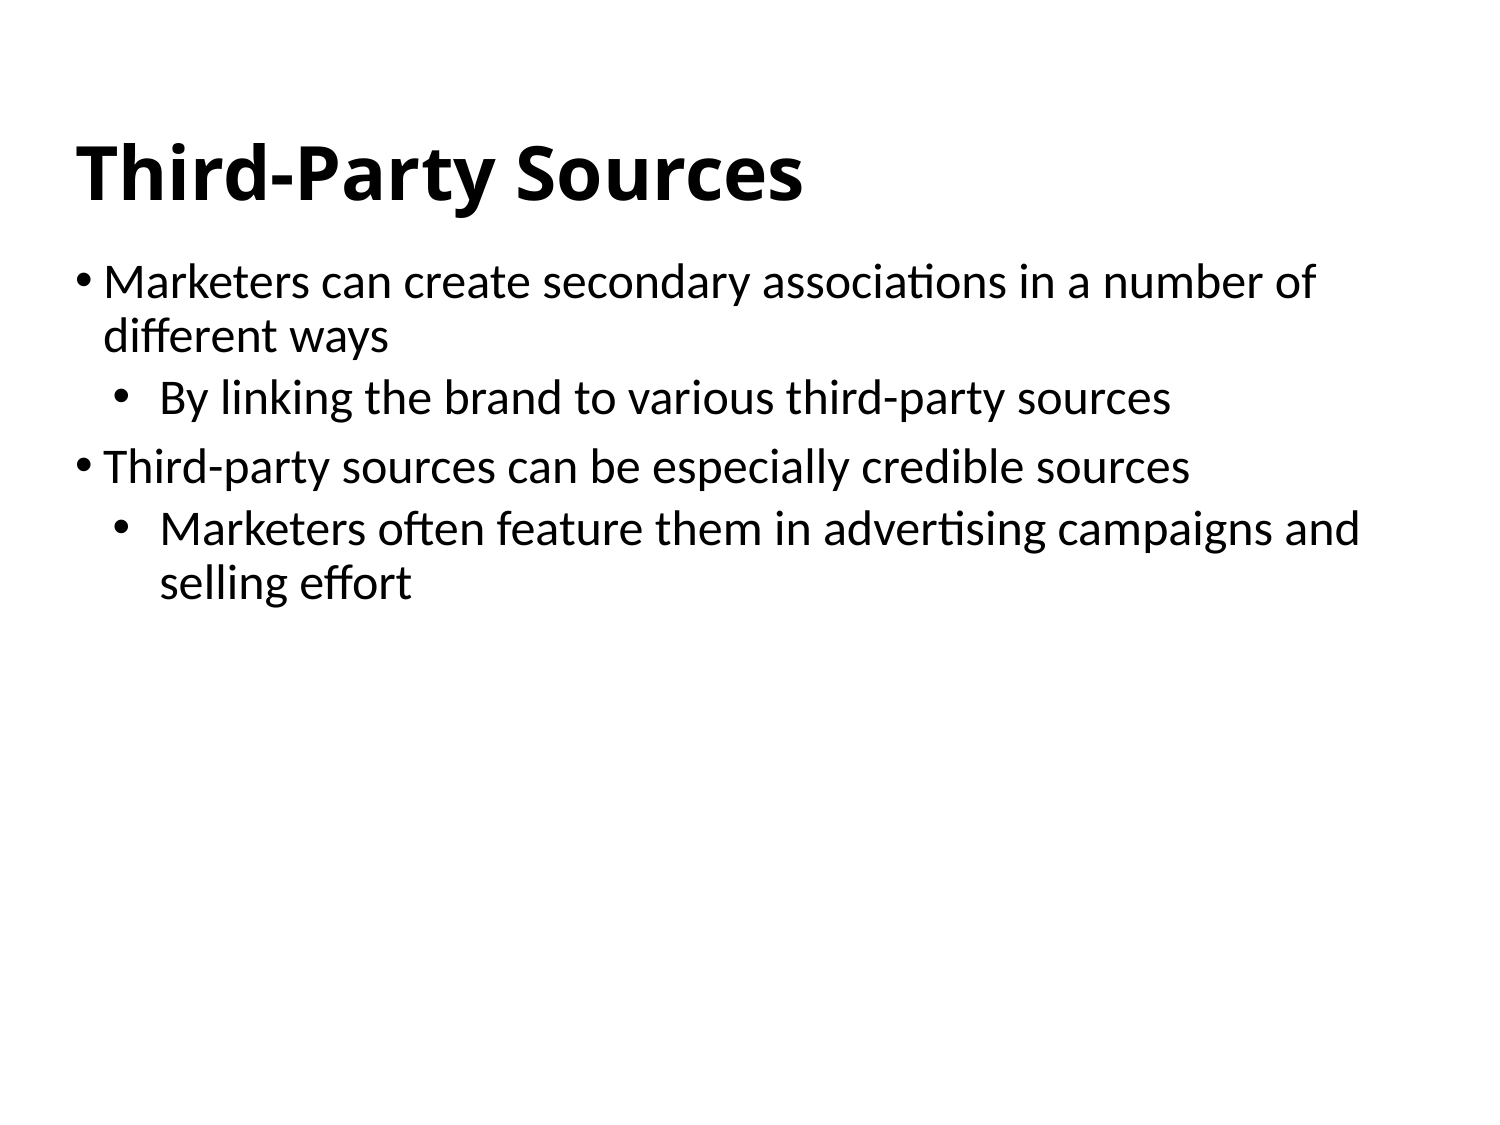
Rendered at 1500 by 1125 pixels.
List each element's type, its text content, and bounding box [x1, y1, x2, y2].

list Marketers can create secondary associations in a number of different ways By linking the brand to various third-party sources Third-party sources can be especially credible sources Marketers often feature them in advertising campaigns and selling effort [75, 255, 1425, 983]
title Third-Party Sources [75, 35, 1425, 216]
